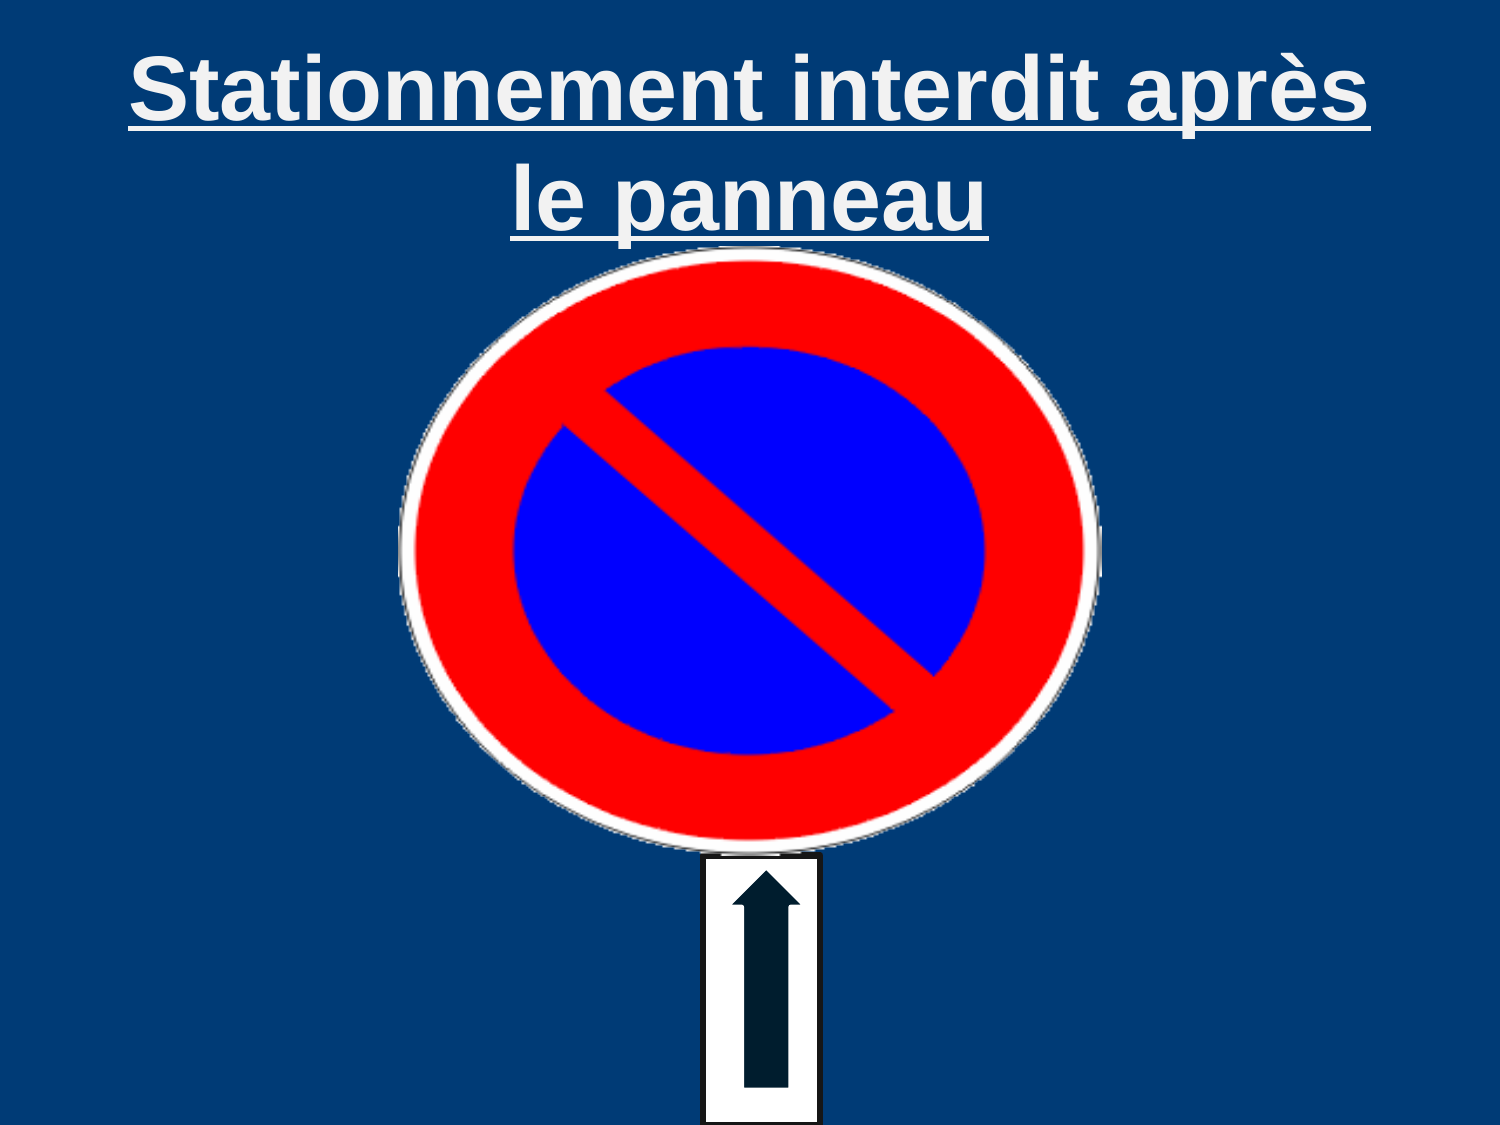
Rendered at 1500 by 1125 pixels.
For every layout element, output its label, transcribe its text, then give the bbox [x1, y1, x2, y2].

text_box [724, 865, 808, 1092]
title Stationnement interdit après le panneau [74, 45, 1426, 233]
picture [398, 245, 1102, 856]
text_box [701, 863, 822, 1125]
